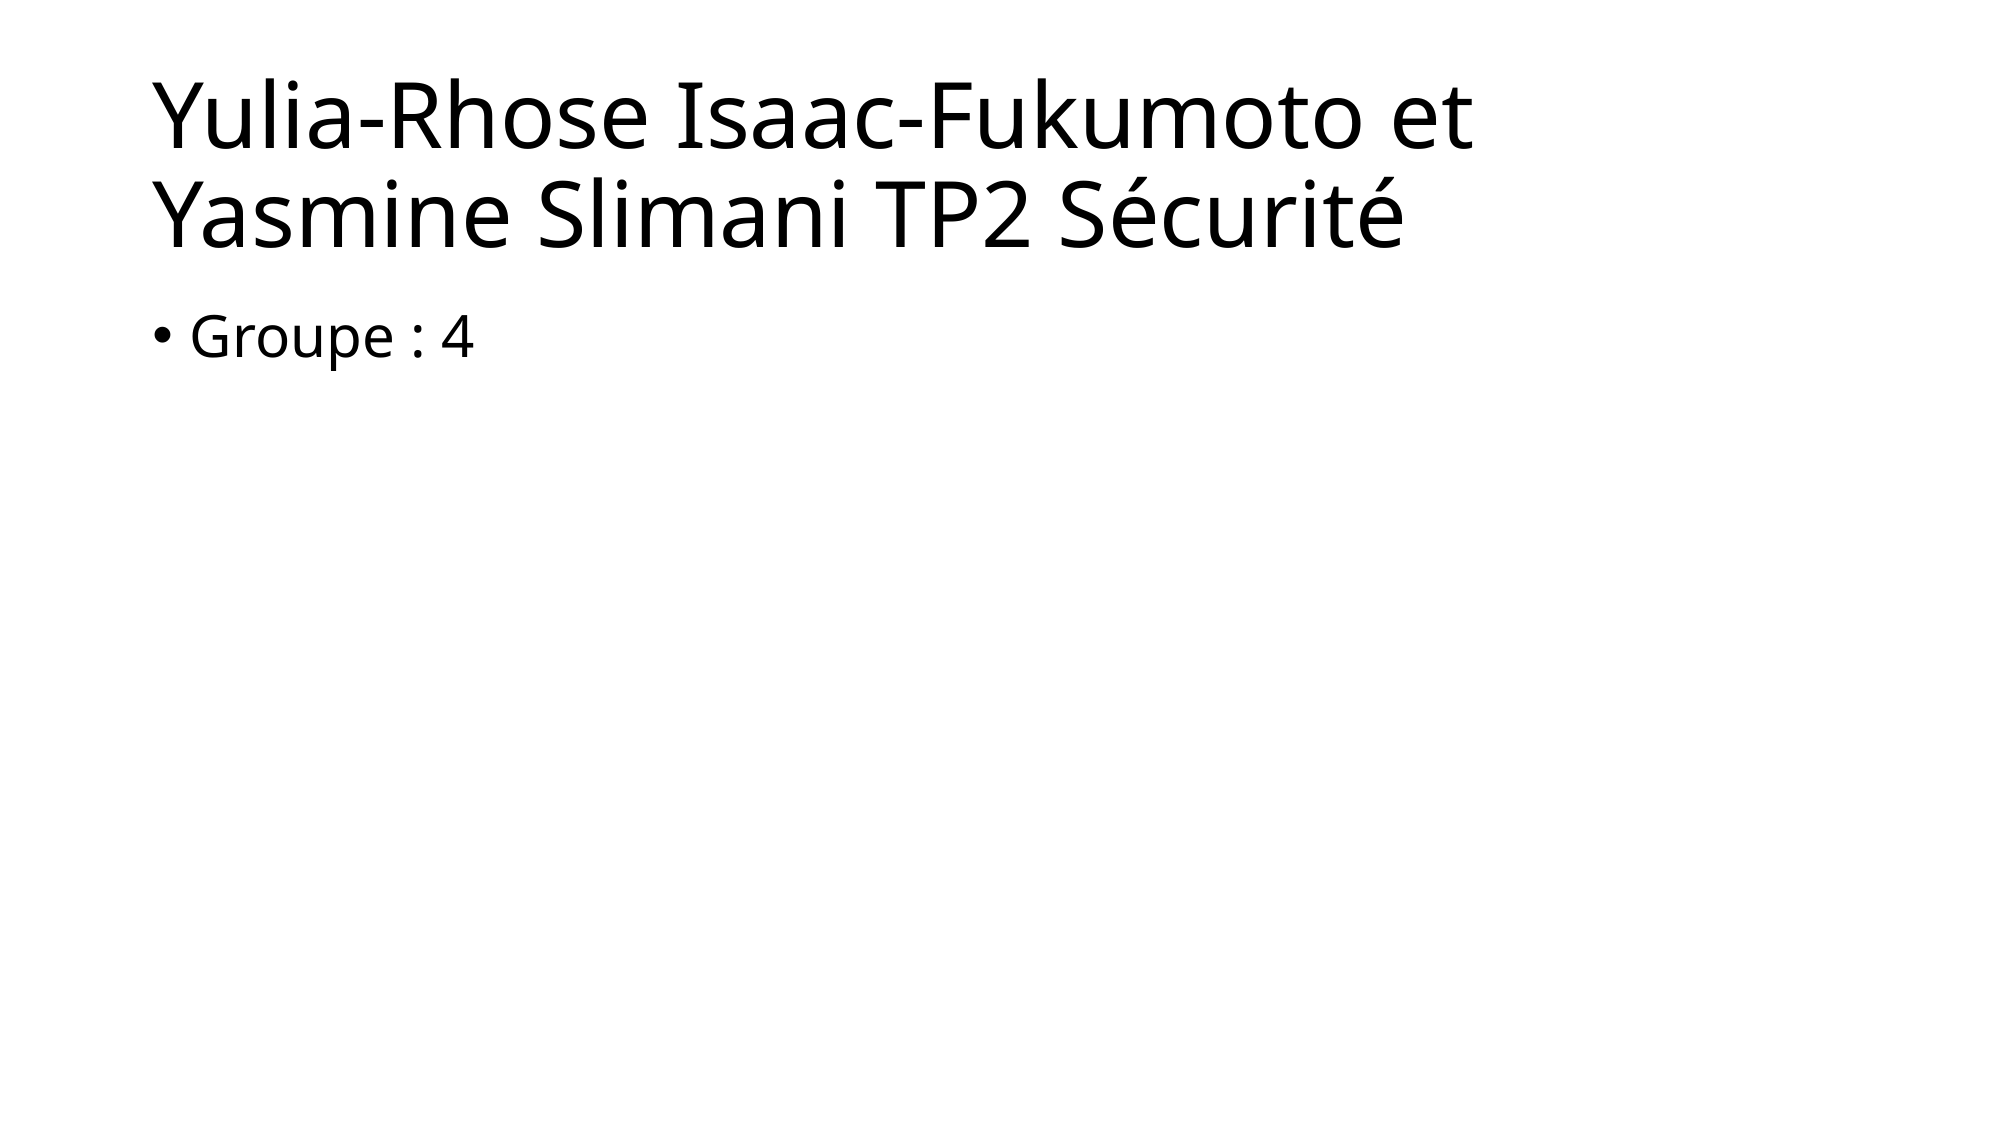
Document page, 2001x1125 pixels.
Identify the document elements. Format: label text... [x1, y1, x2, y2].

list Groupe : 4 [137, 299, 1863, 1014]
title Yulia-Rhose Isaac-Fukumoto et Yasmine Slimani TP2 Sécurité [137, 59, 1863, 278]
